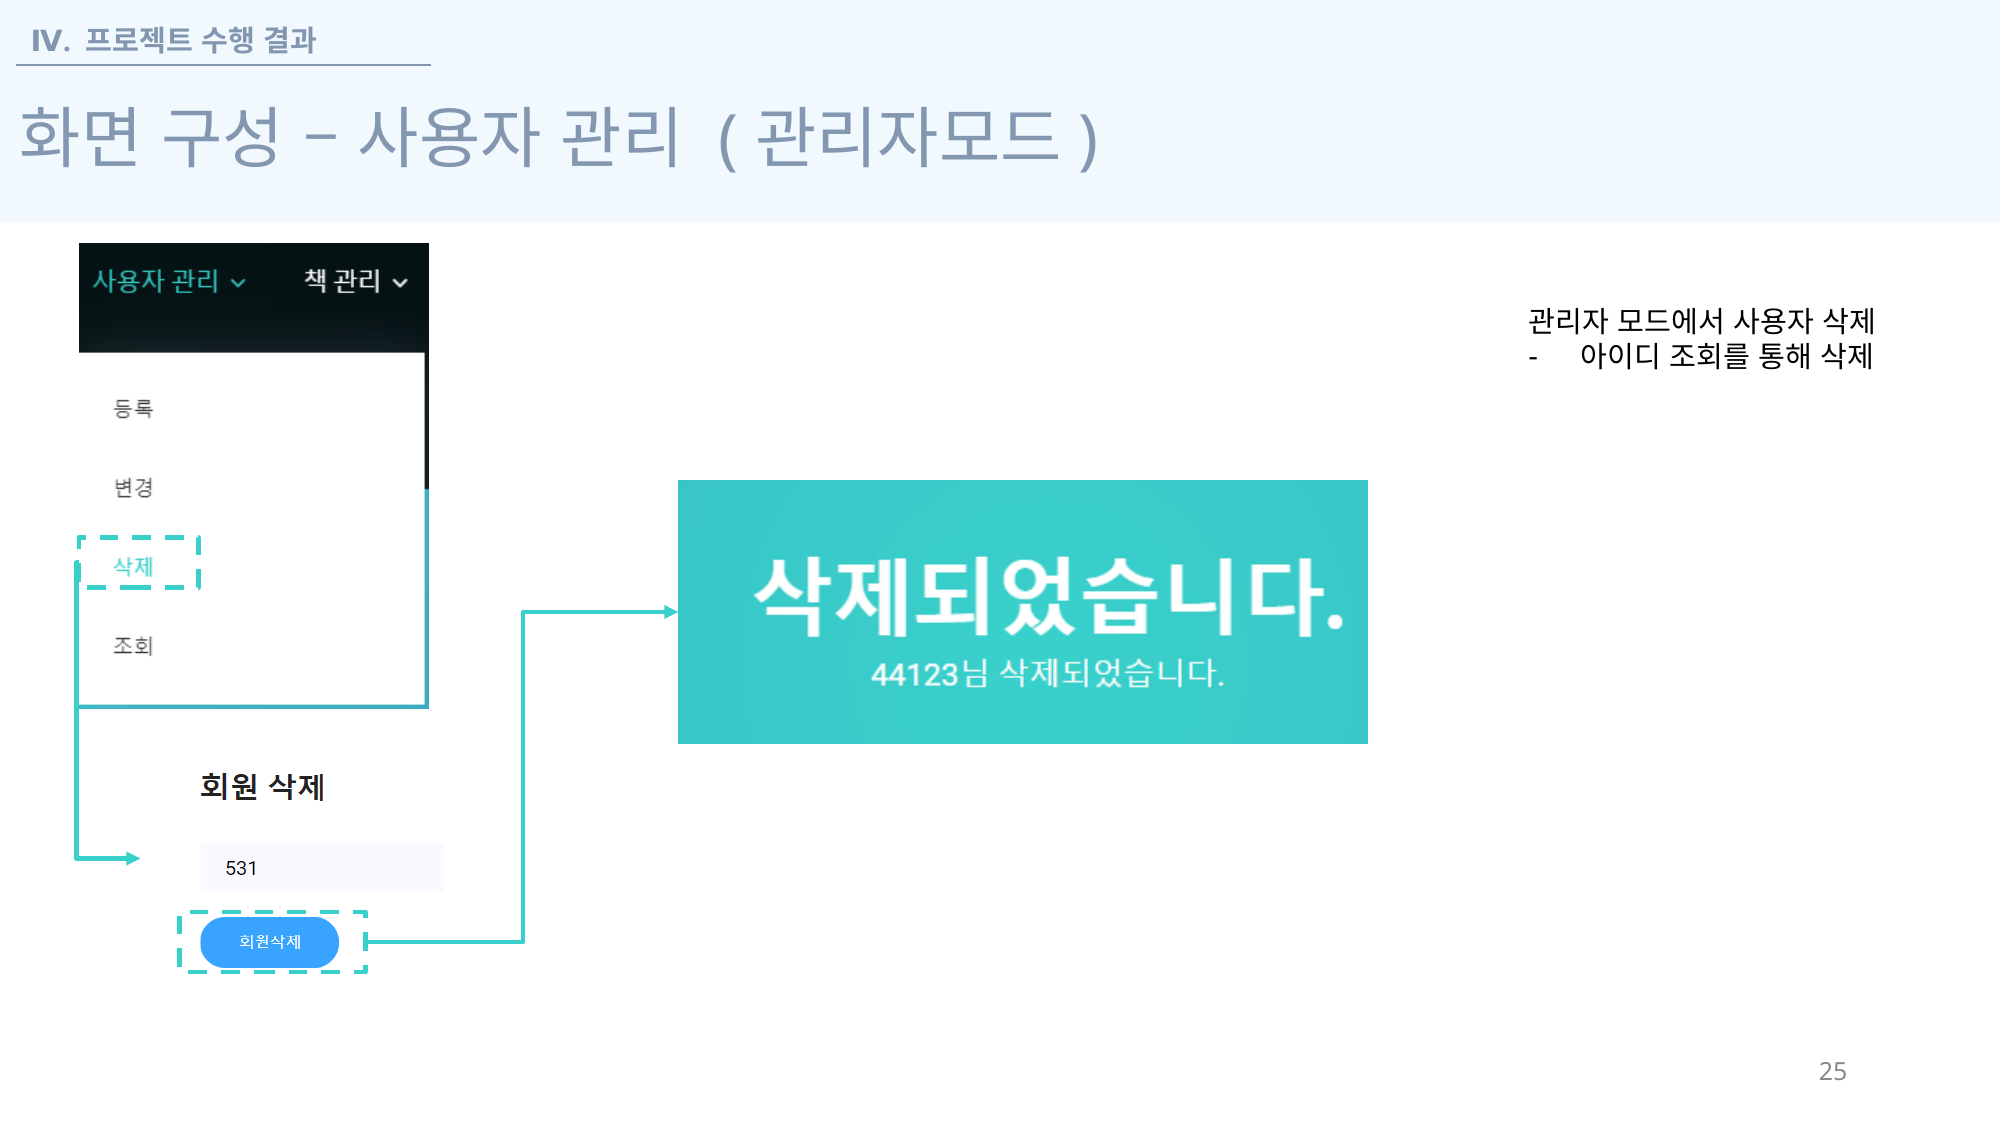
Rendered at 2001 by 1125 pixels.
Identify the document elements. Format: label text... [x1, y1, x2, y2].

text_box 화면 구성 – 사용자 관리 (관리자모드) [4, 88, 1114, 184]
picture [78, 243, 430, 709]
slide_number 25 [1412, 1042, 1863, 1103]
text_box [78, 562, 141, 859]
picture [677, 480, 1368, 744]
text_box Ⅳ. 프로젝트 수행 결과 [15, 14, 431, 64]
text_box [0, 0, 2000, 224]
picture [139, 728, 444, 989]
text_box 관리자 모드에서 사용자 삭제 아이디 조회를 통해 삭제 [1490, 281, 1971, 610]
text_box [365, 611, 679, 943]
